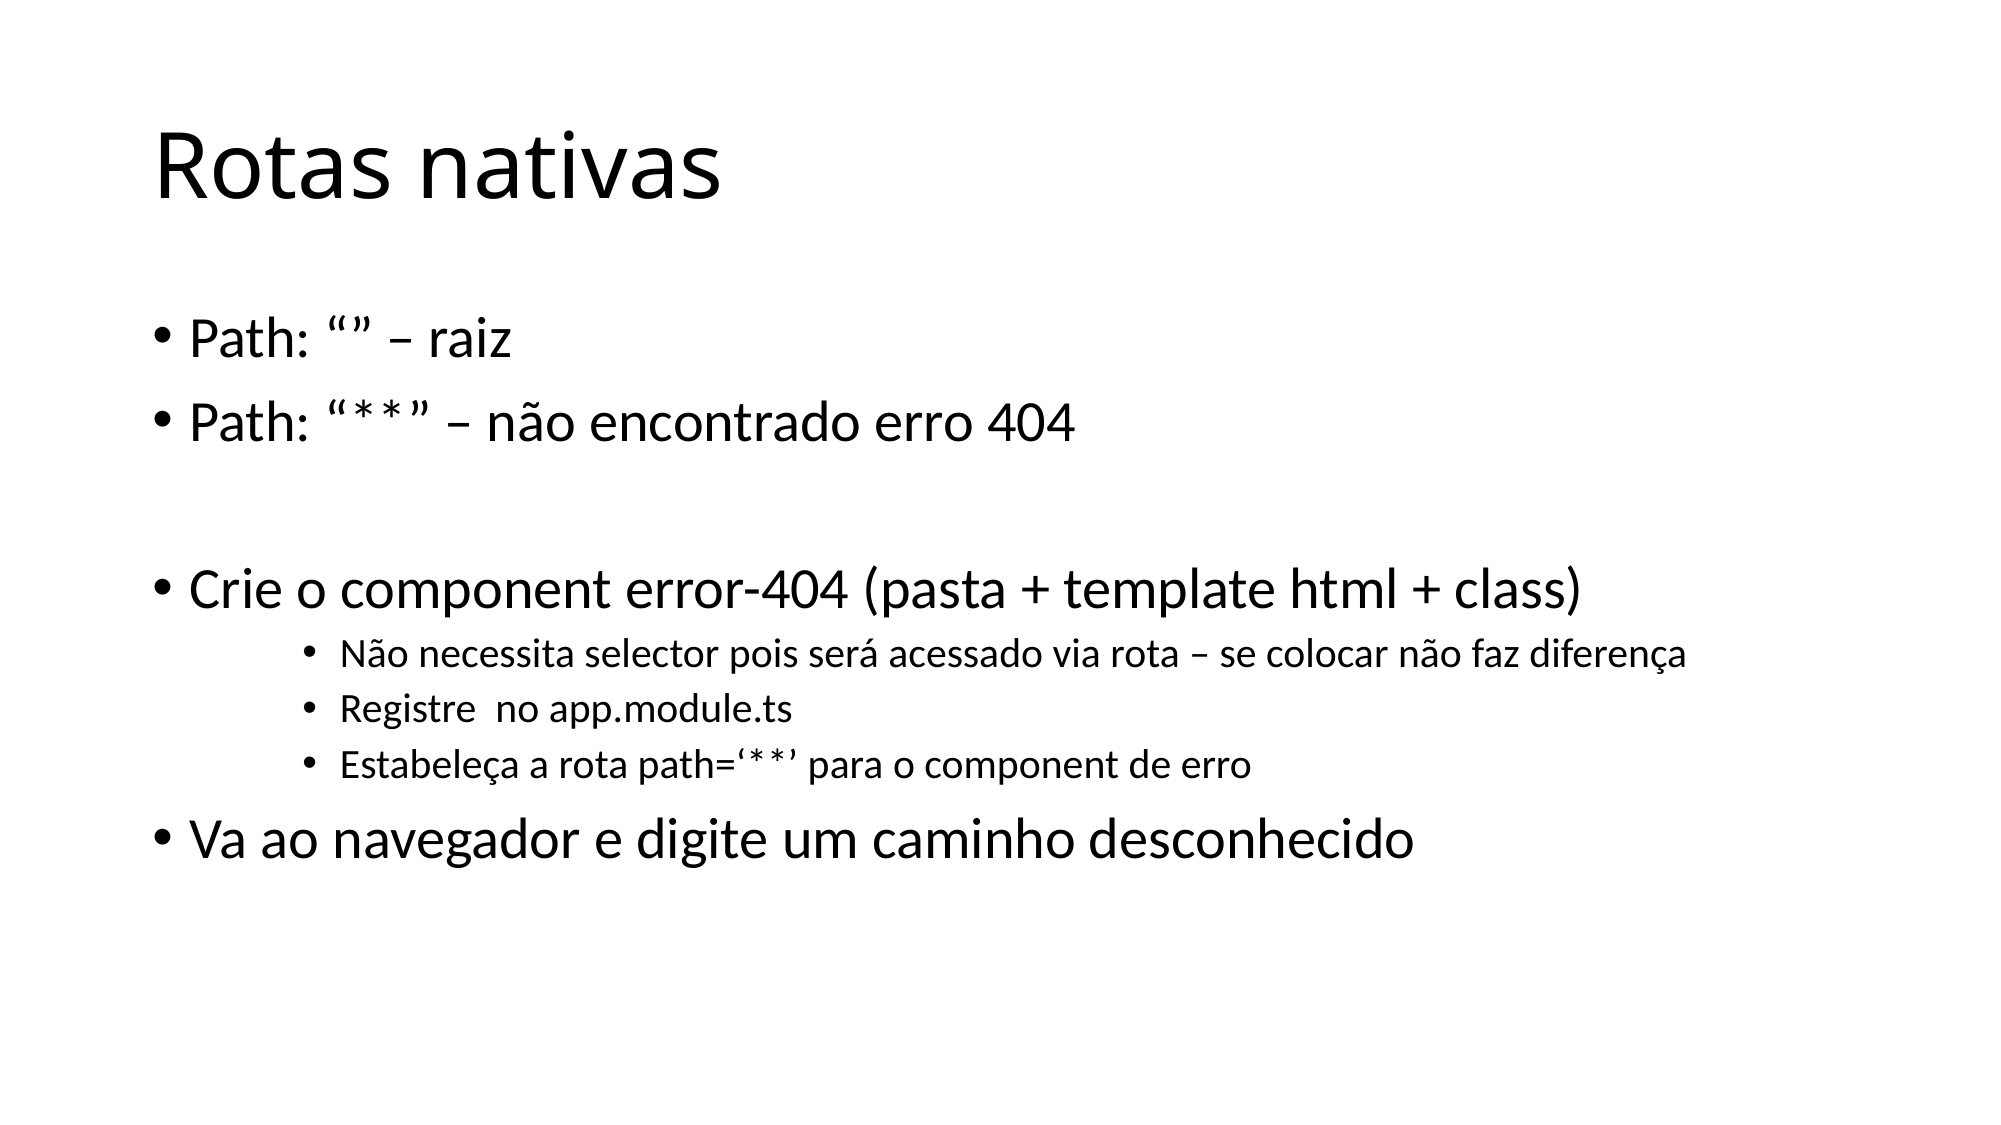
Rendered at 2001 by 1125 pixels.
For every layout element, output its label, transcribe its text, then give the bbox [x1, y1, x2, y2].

title Rotas nativas [137, 59, 1863, 278]
list Path: “” – raiz Path: “**” – não encontrado erro 404 Crie o component error-404 (pasta + template html + class) Não necessita selector pois será acessado via rota – se colocar não faz diferença Registre no app.module.ts Estabeleça a rota path=‘**’ para o component de erro Va ao navegador e digite um caminho desconhecido [137, 299, 1863, 1014]
